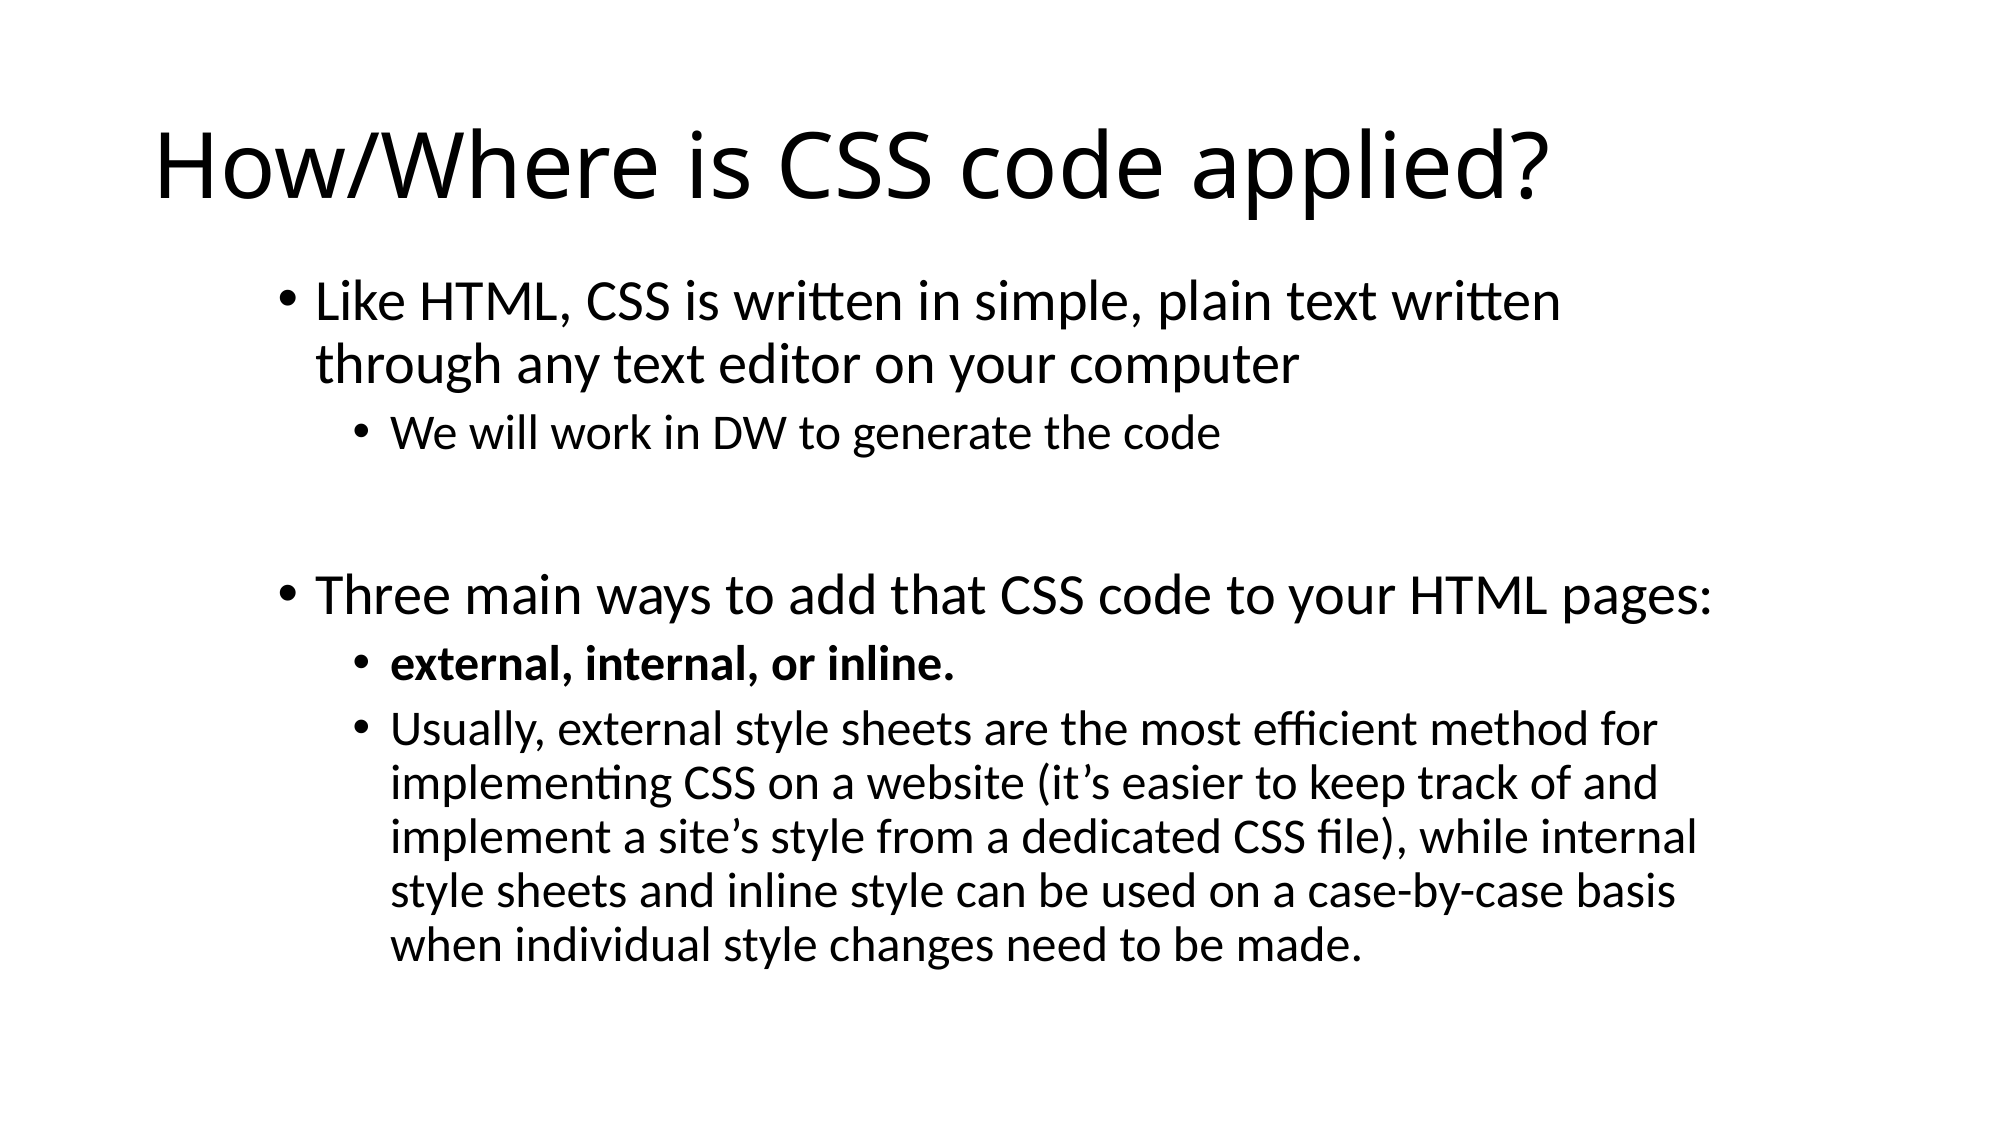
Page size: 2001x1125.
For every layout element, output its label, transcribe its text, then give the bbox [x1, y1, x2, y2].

title How/Where is CSS code applied? [137, 59, 1863, 278]
list Like HTML, CSS is written in simple, plain text written through any text editor on your computer We will work in DW to generate the code Three main ways to add that CSS code to your HTML pages: external, internal, or inline. Usually, external style sheets are the most efficient method for implementing CSS on a website (it’s easier to keep track of and implement a site’s style from a dedicated CSS file), while internal style sheets and inline style can be used on a case-by-case basis when individual style changes need to be made. [262, 262, 1750, 1005]
